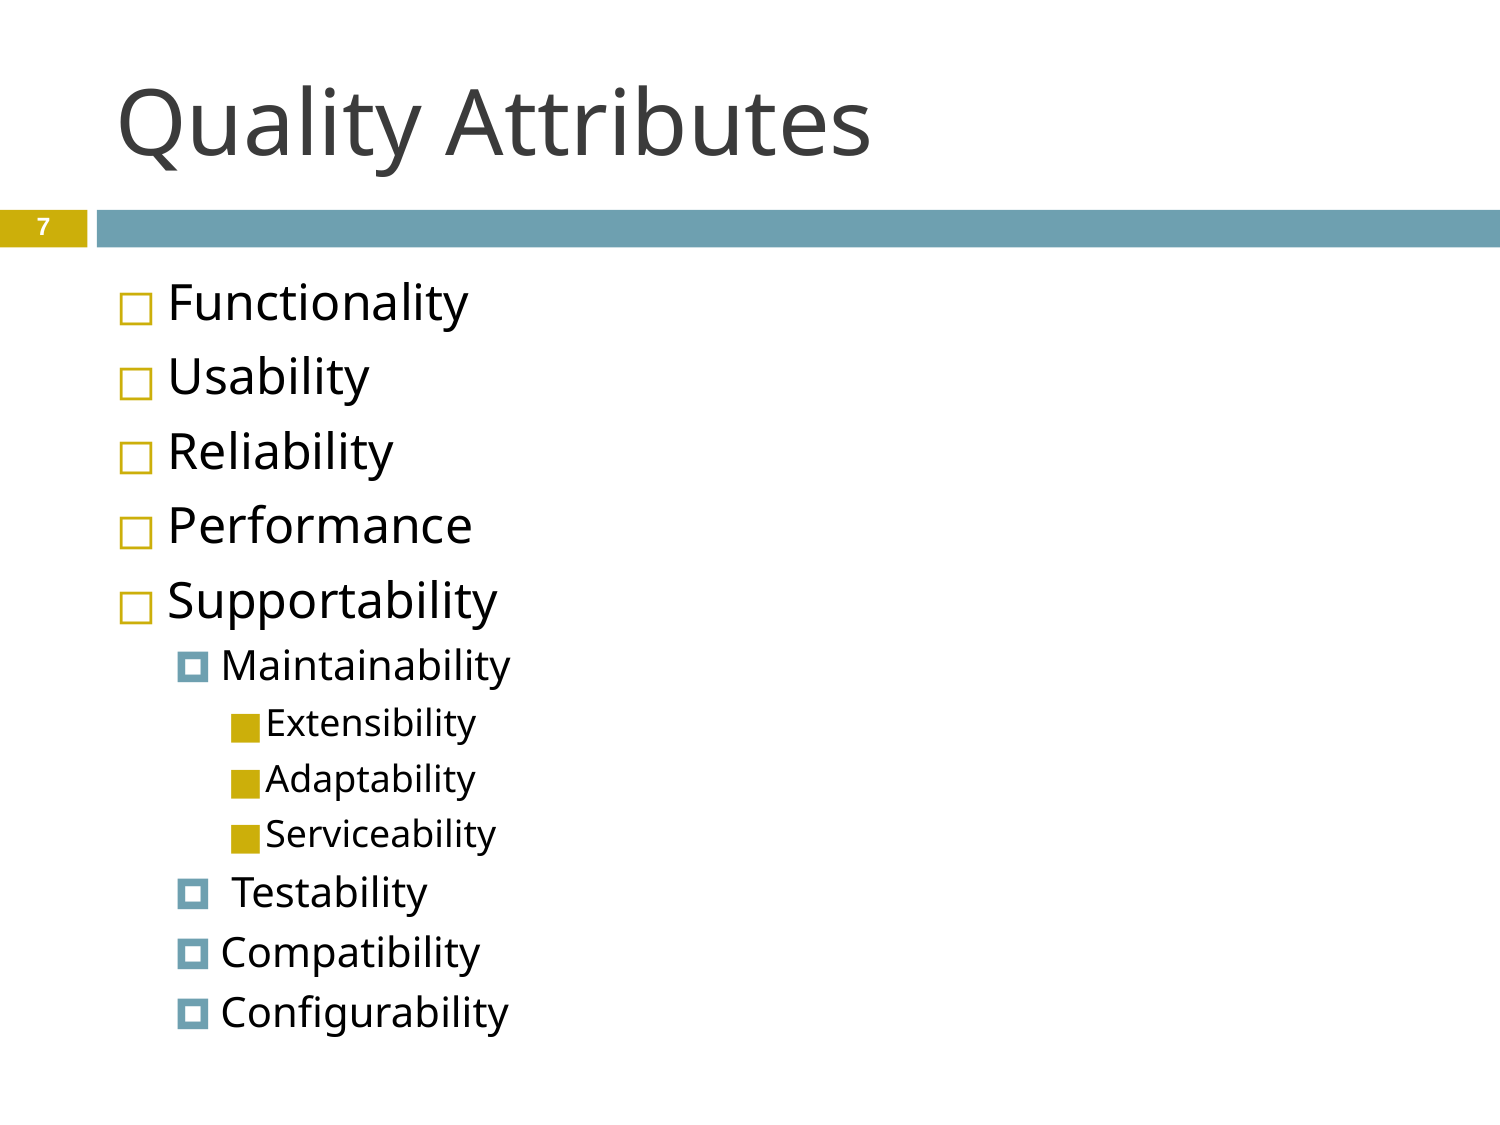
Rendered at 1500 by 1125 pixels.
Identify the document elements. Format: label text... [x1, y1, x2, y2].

title Quality Attributes [100, 37, 1438, 200]
text_box ‹#› [0, 208, 88, 249]
list Functionality Usability Reliability Performance Supportability Maintainability Extensibility Adaptability Serviceability Testability Compatibility Configurability [100, 262, 1438, 1000]
